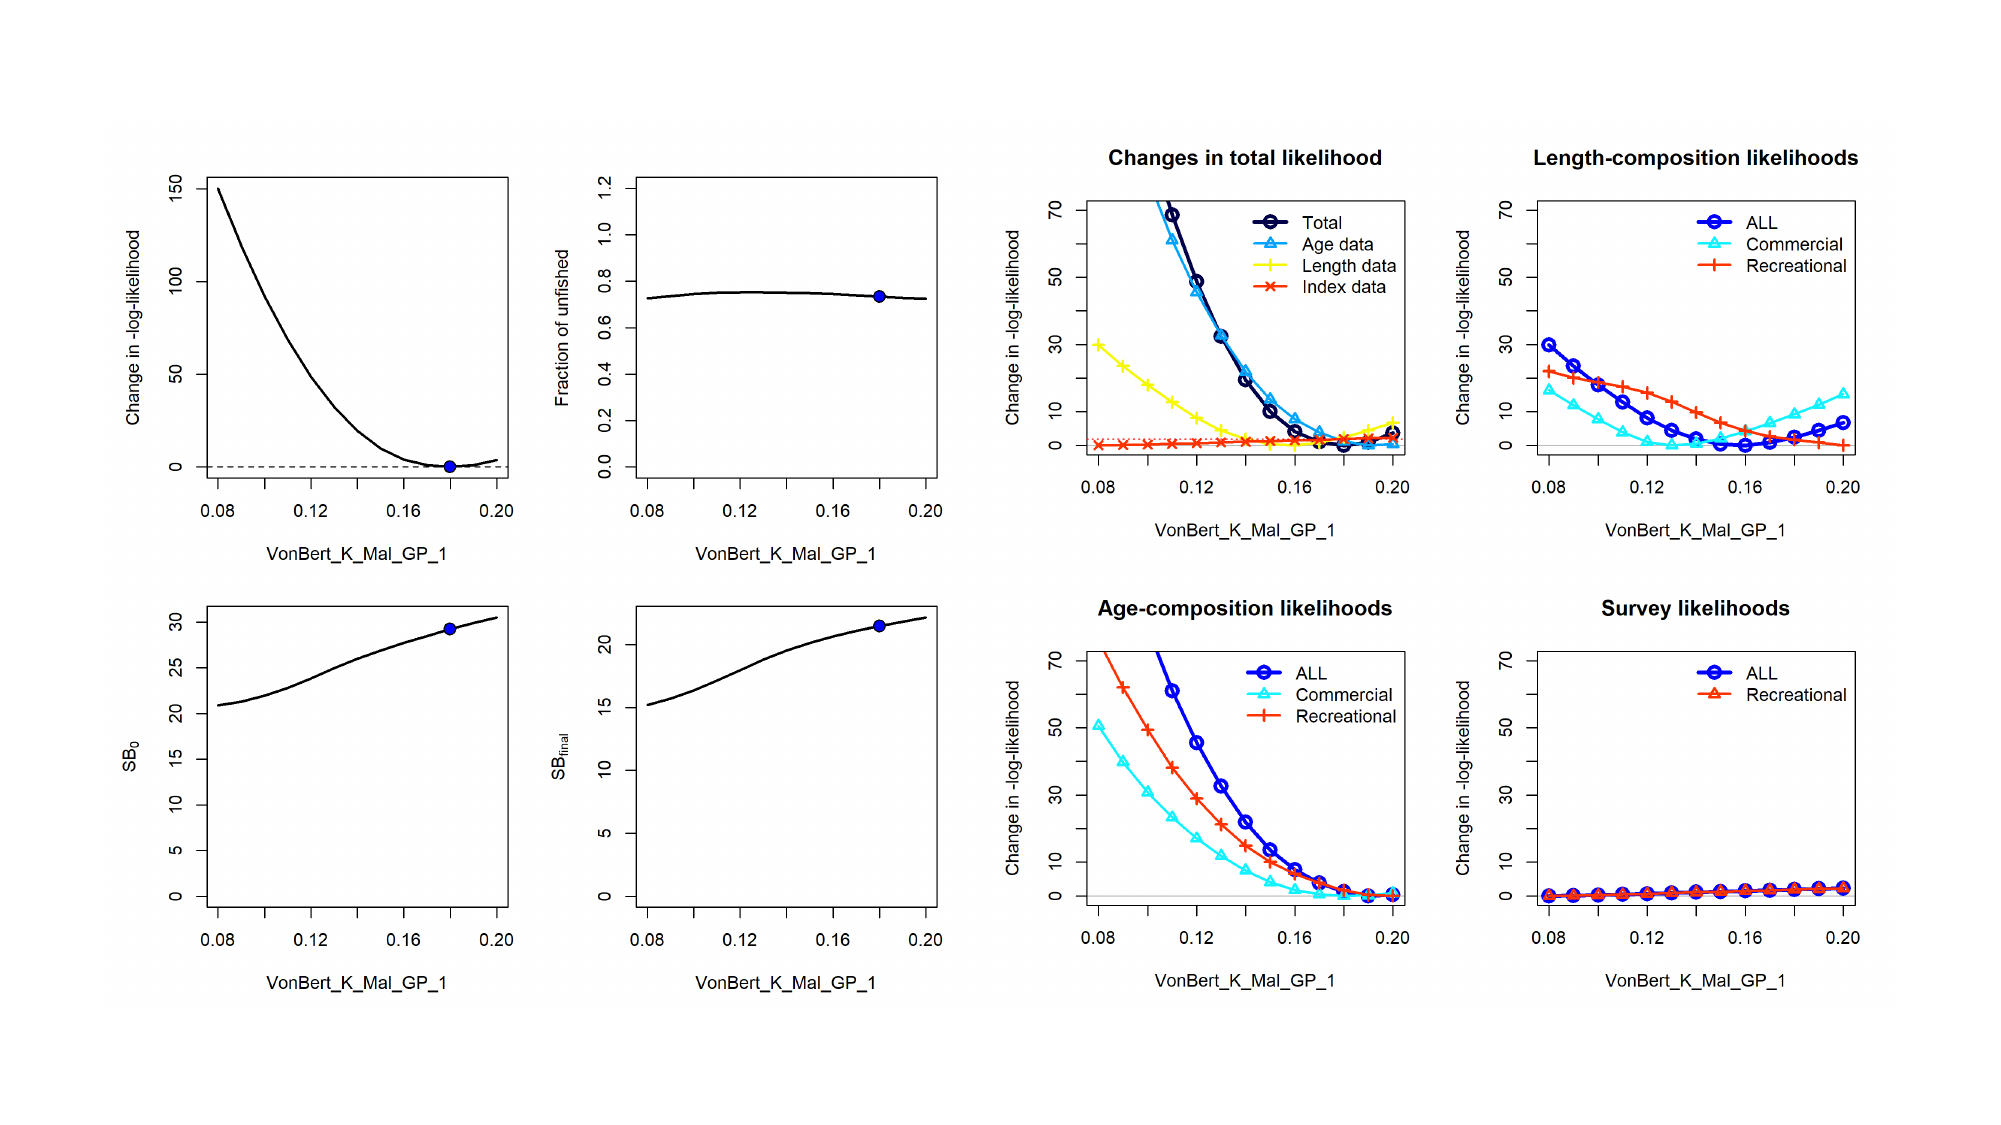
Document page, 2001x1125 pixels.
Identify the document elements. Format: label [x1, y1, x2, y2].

picture [100, 113, 1900, 1014]
